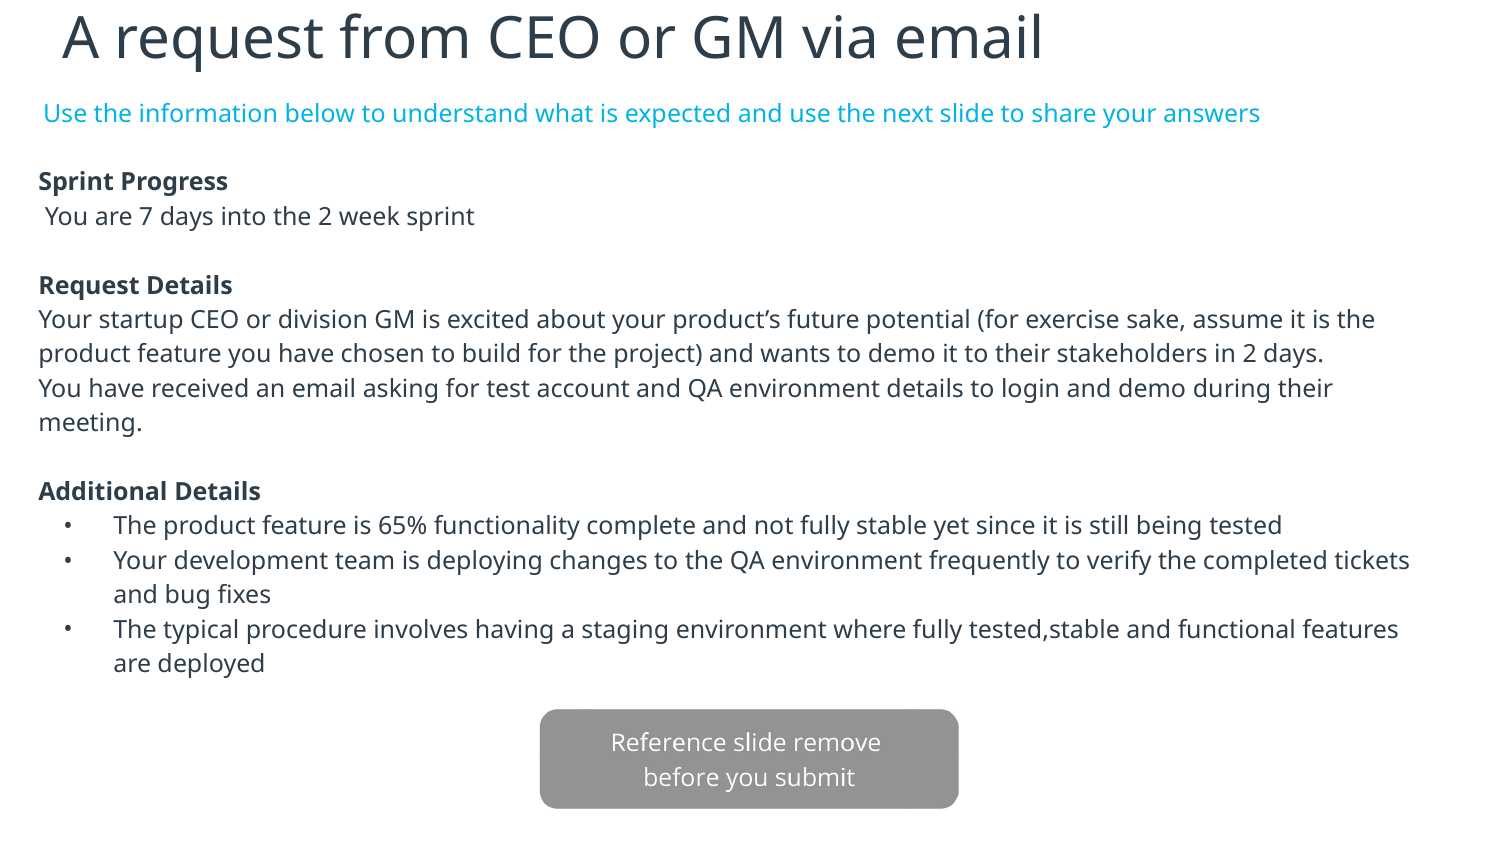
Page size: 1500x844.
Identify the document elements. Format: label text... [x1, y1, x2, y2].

list Use the information below to understand what is expected and use the next slide to share your answers [37, 87, 1388, 125]
picture [535, 706, 961, 813]
title A request from CEO or GM via email [62, 0, 1413, 88]
list Sprint Progress You are 7 days into the 2 week sprint Request Details Your startup CEO or division GM is excited about your product’s future potential (for exercise sake, assume it is the product feature you have chosen to build for the project) and wants to demo it to their stakeholders in 2 days. You have received an email asking for test account and QA environment details to login and demo during their meeting. Additional Details The product feature is 65% functionality complete and not fully stable yet since it is still being tested Your development team is deploying changes to the QA environment frequently to verify the completed tickets and bug fixes The typical procedure involves having a staging environment where fully tested,stable and functional features are deployed [32, 125, 1439, 693]
